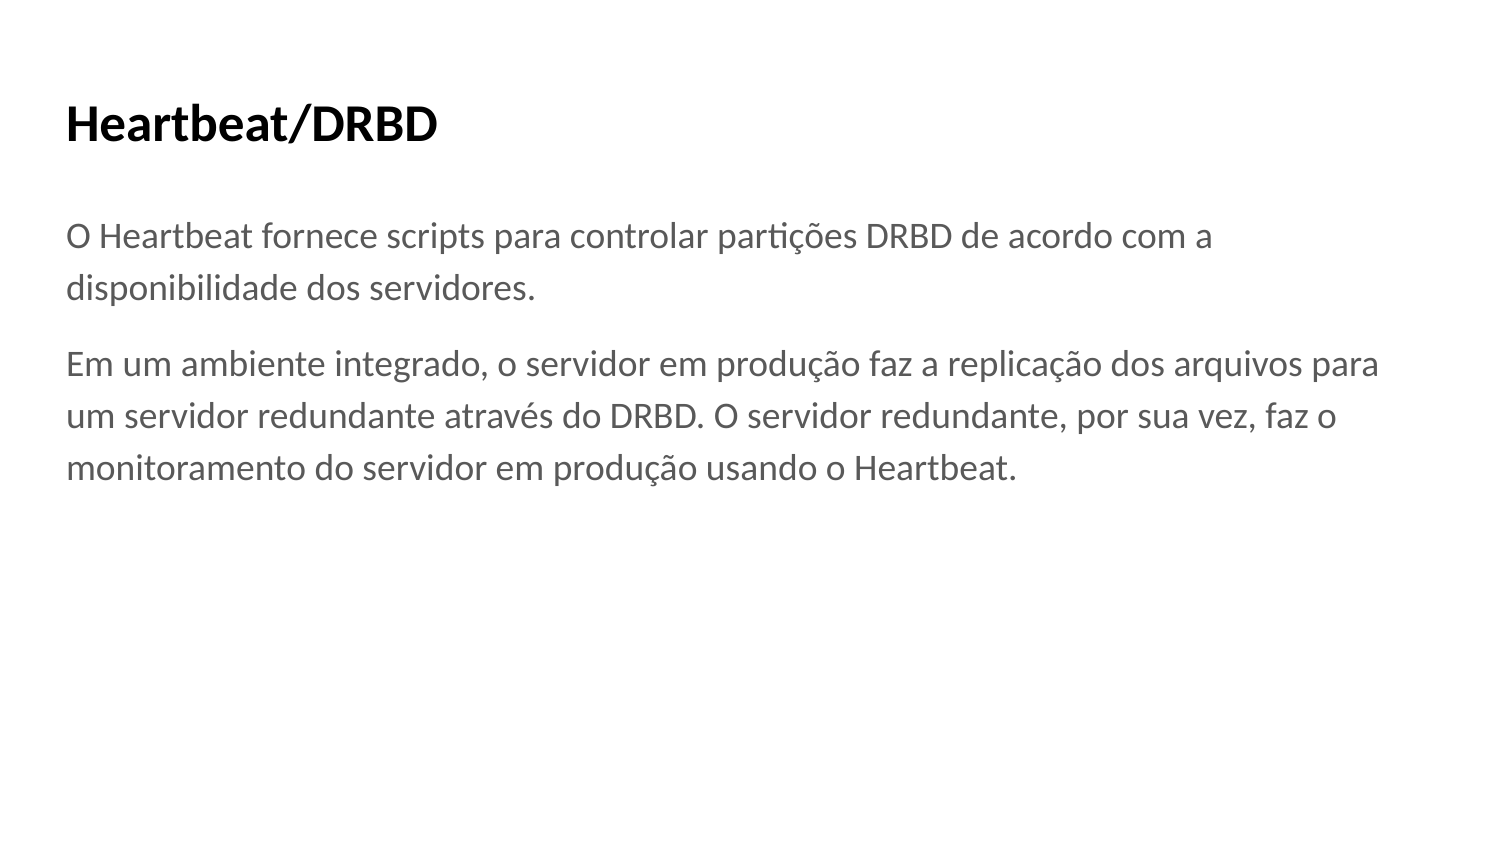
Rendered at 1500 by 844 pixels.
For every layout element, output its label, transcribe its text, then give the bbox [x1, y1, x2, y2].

title Heartbeat/DRBD [51, 72, 1449, 167]
list O Heartbeat fornece scripts para controlar partições DRBD de acordo com a disponibilidade dos servidores. Em um ambiente integrado, o servidor em produção faz a replicação dos arquivos para um servidor redundante através do DRBD. O servidor redundante, por sua vez, faz o monitoramento do servidor em produção usando o Heartbeat. [51, 189, 1449, 750]
